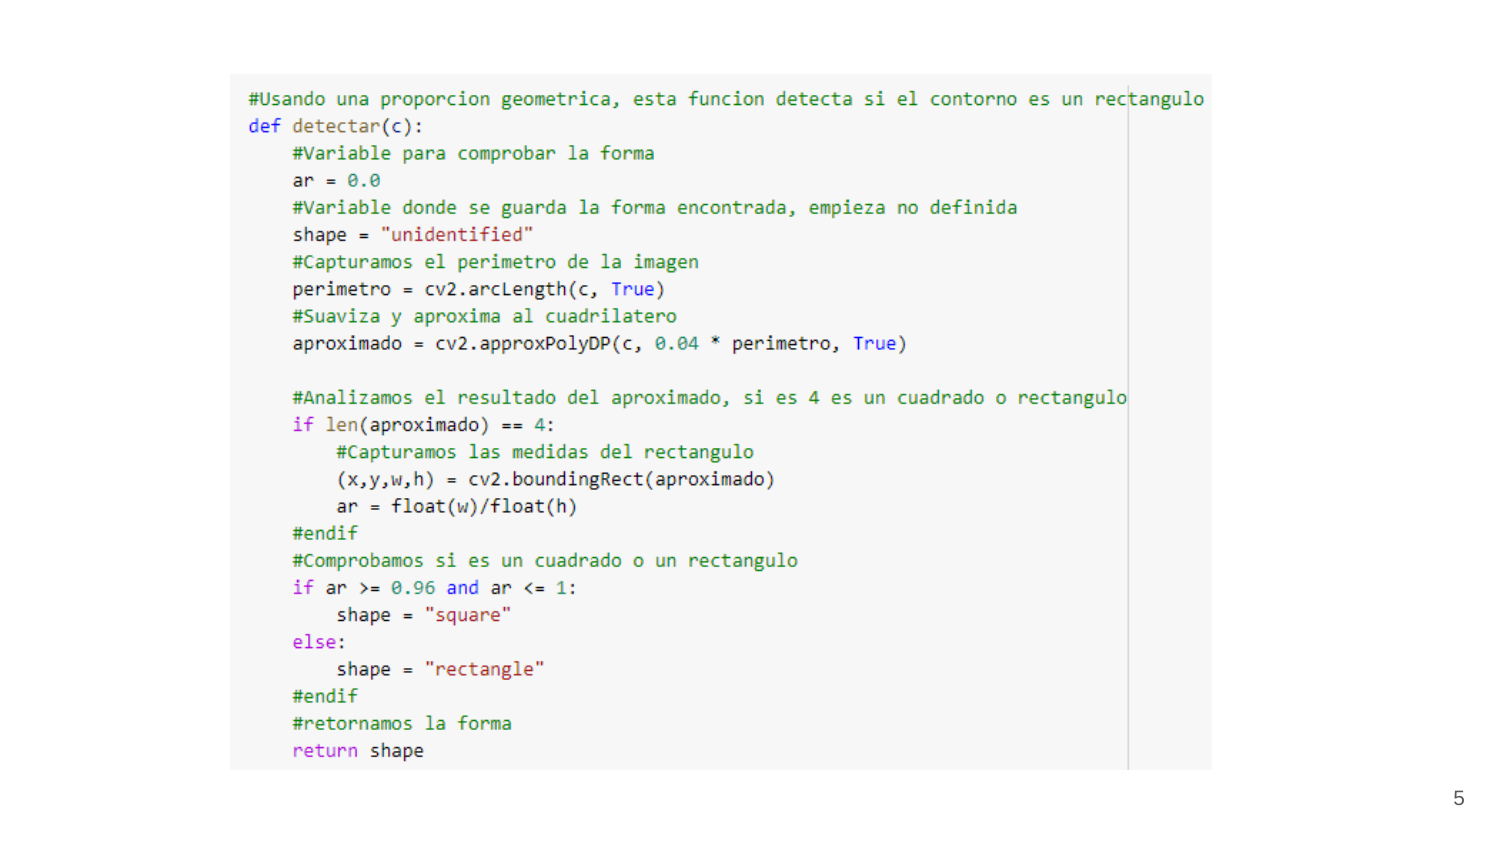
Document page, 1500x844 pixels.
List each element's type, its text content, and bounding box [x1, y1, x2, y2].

slide_number ‹#› [1389, 764, 1480, 830]
picture [229, 74, 1212, 770]
